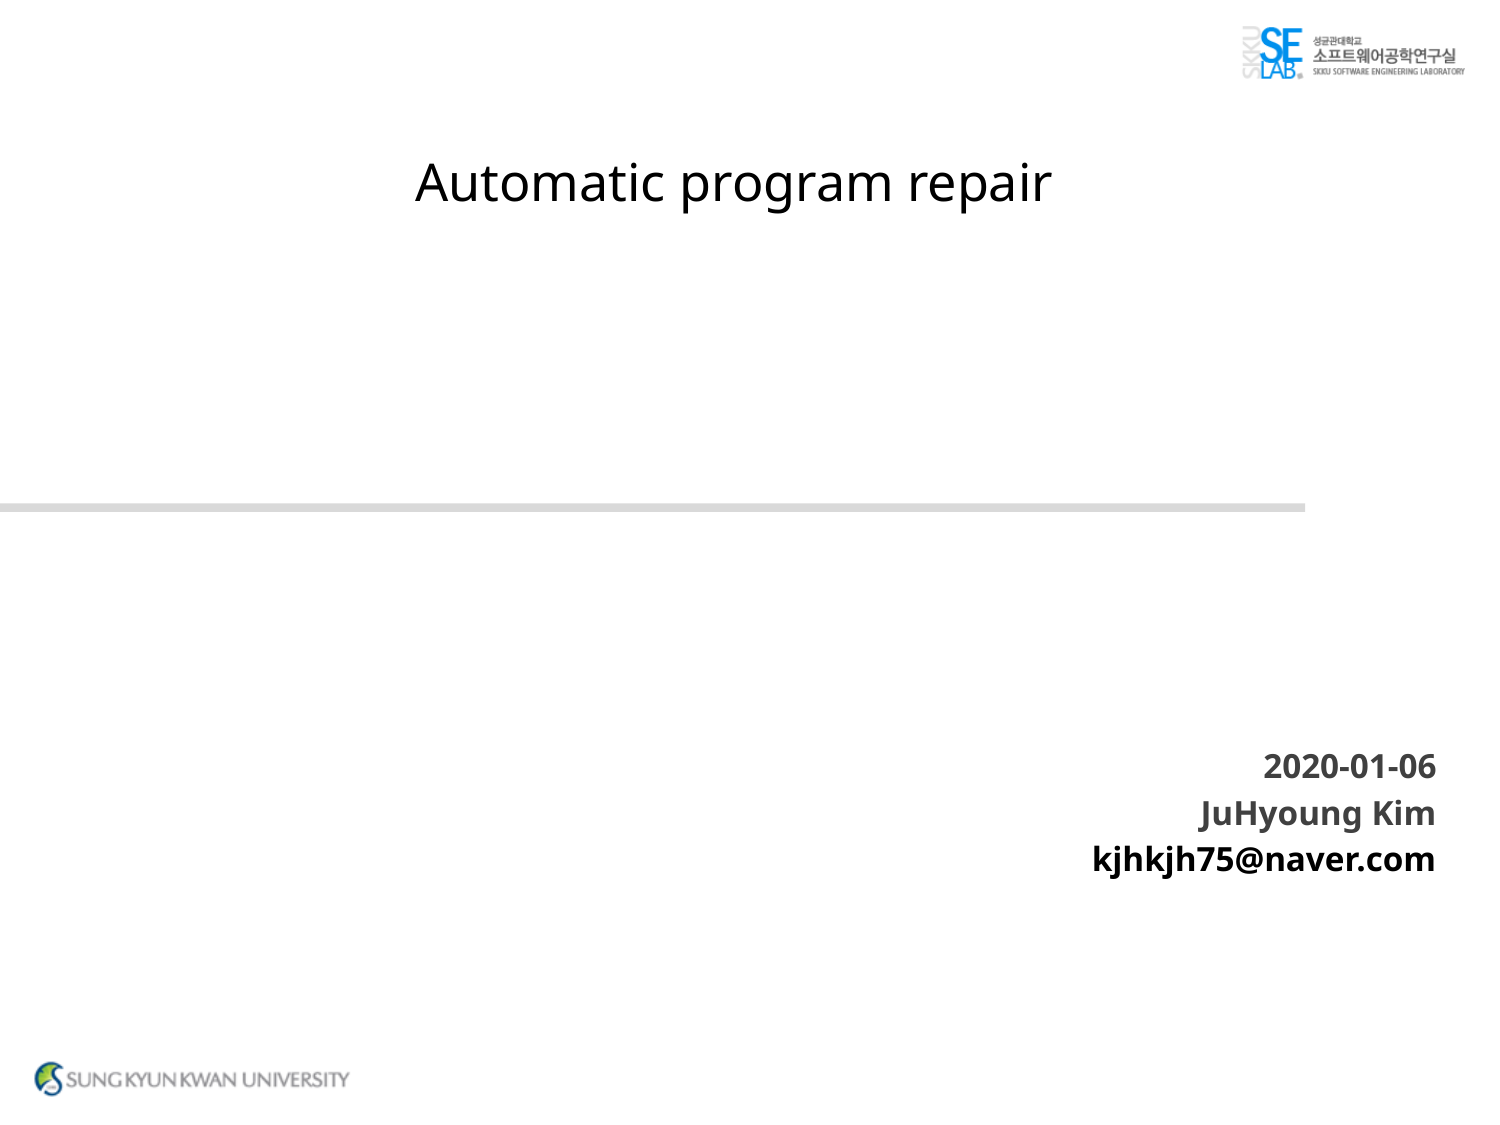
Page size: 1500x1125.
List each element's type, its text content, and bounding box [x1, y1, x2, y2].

picture [1198, 1, 1500, 106]
text_box Automatic program repair [0, 141, 1483, 220]
text_box [47, 314, 1445, 513]
picture [17, 1046, 366, 1110]
text_box 2020-01-06 JuHyoung Kim kjhkjh75@naver.com [853, 738, 1445, 1125]
